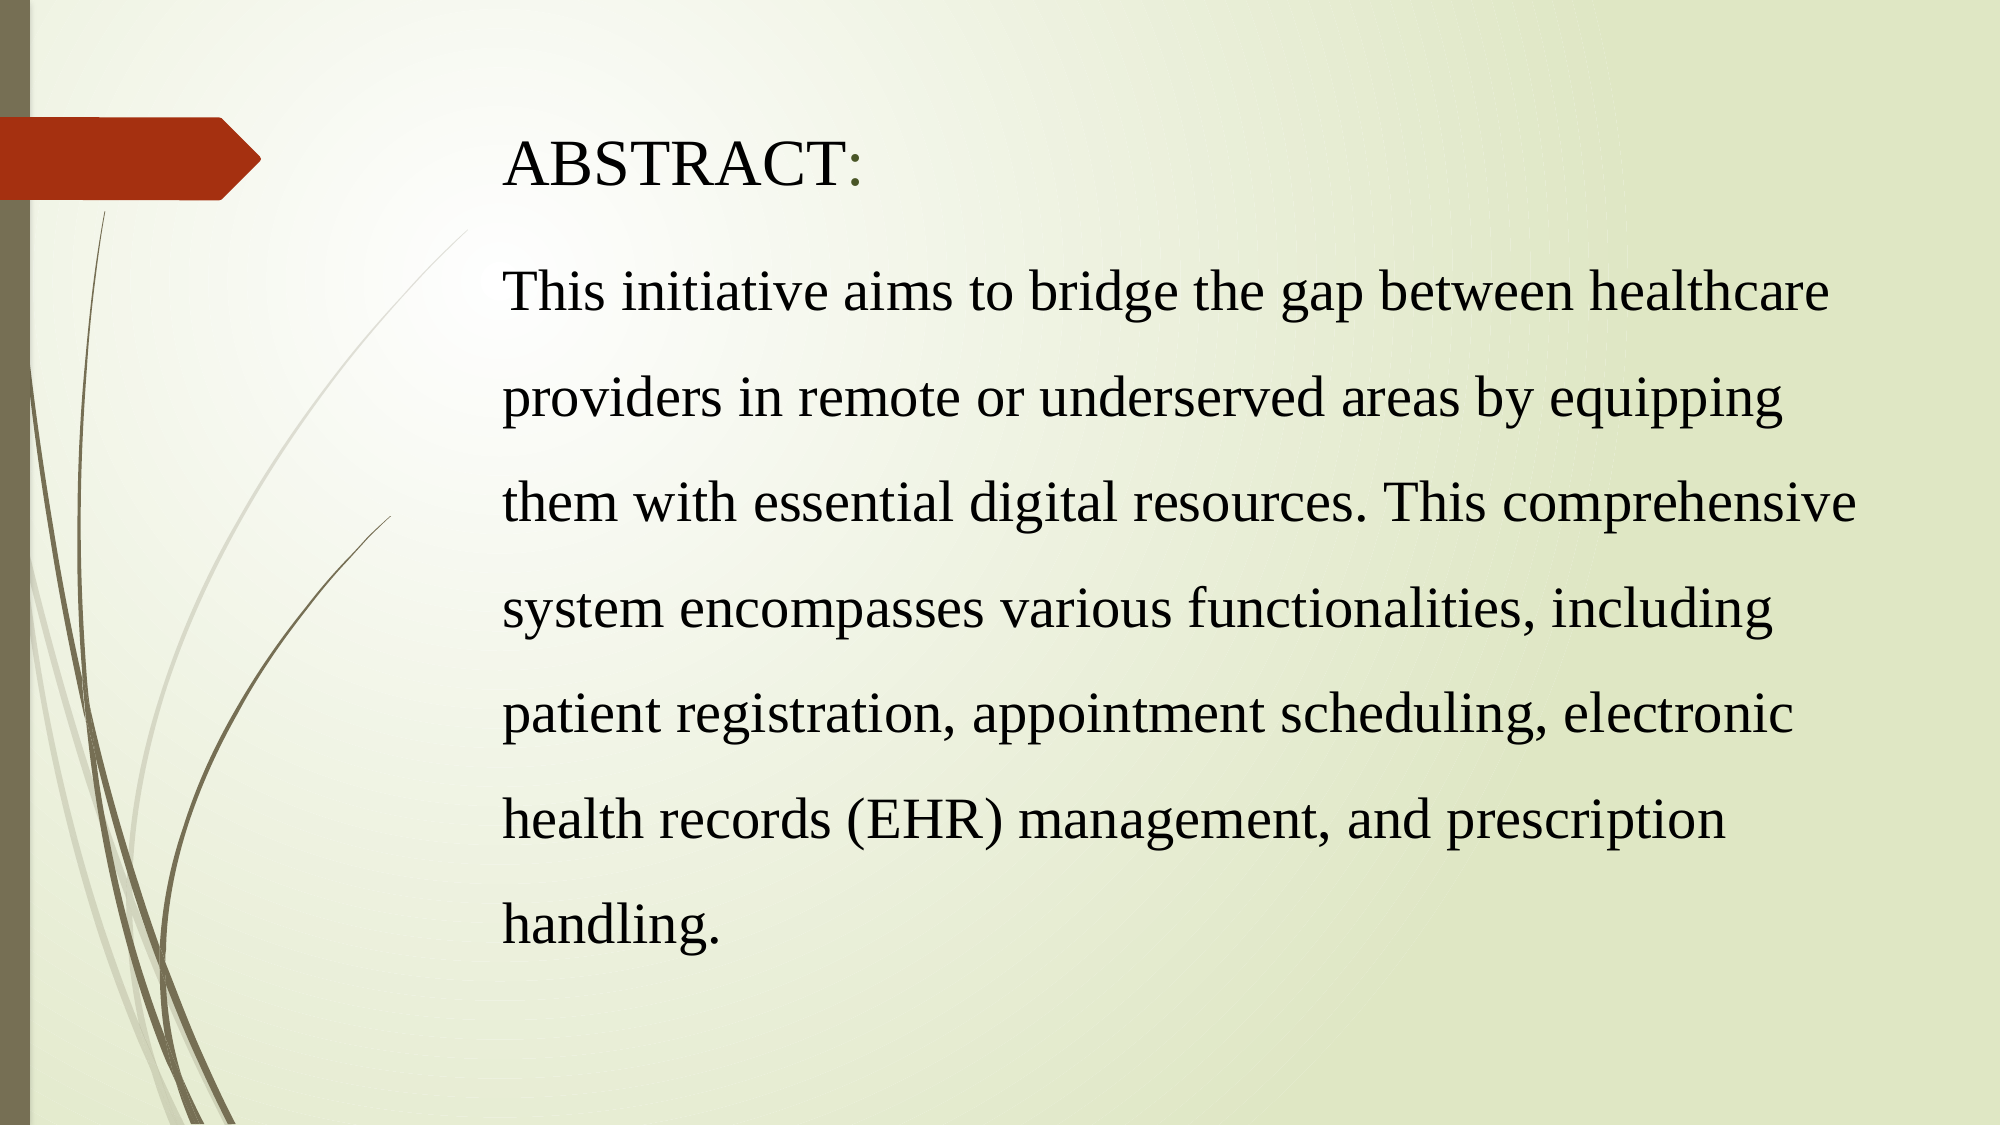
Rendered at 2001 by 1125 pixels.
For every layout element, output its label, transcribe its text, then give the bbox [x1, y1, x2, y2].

list ABSTRACT: This initiative aims to bridge the gap between healthcare providers in remote or underserved areas by equipping them with essential digital resources. This comprehensive system encompasses various functionalities, including patient registration, appointment scheduling, electronic health records (EHR) management, and prescription handling. [424, 72, 1888, 970]
